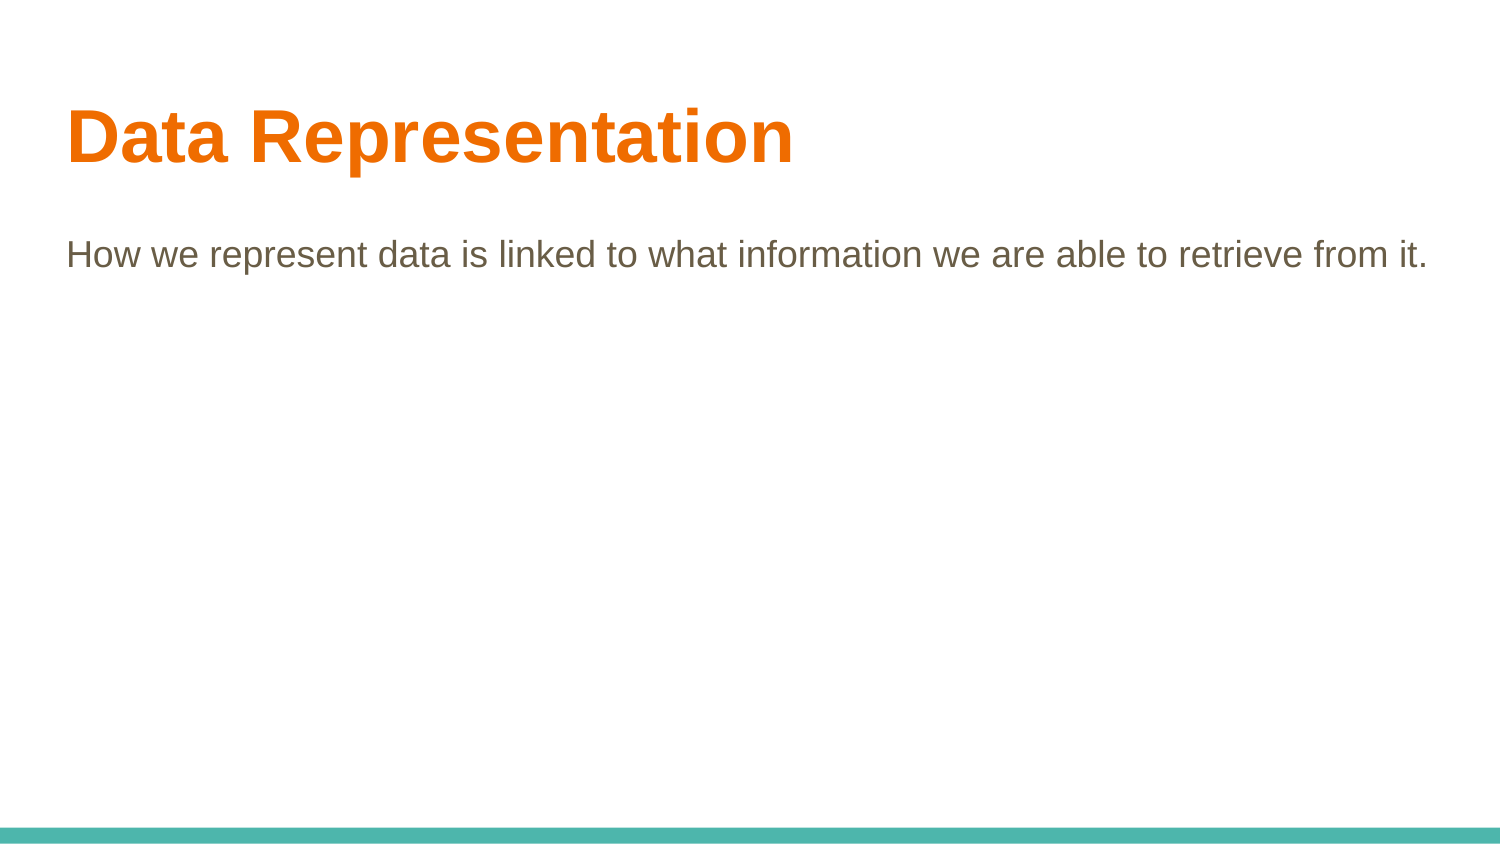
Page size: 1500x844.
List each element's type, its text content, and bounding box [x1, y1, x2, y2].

list How we represent data is linked to what information we are able to retrieve from it. [51, 207, 1449, 750]
title Data Representation [51, 72, 1449, 189]
